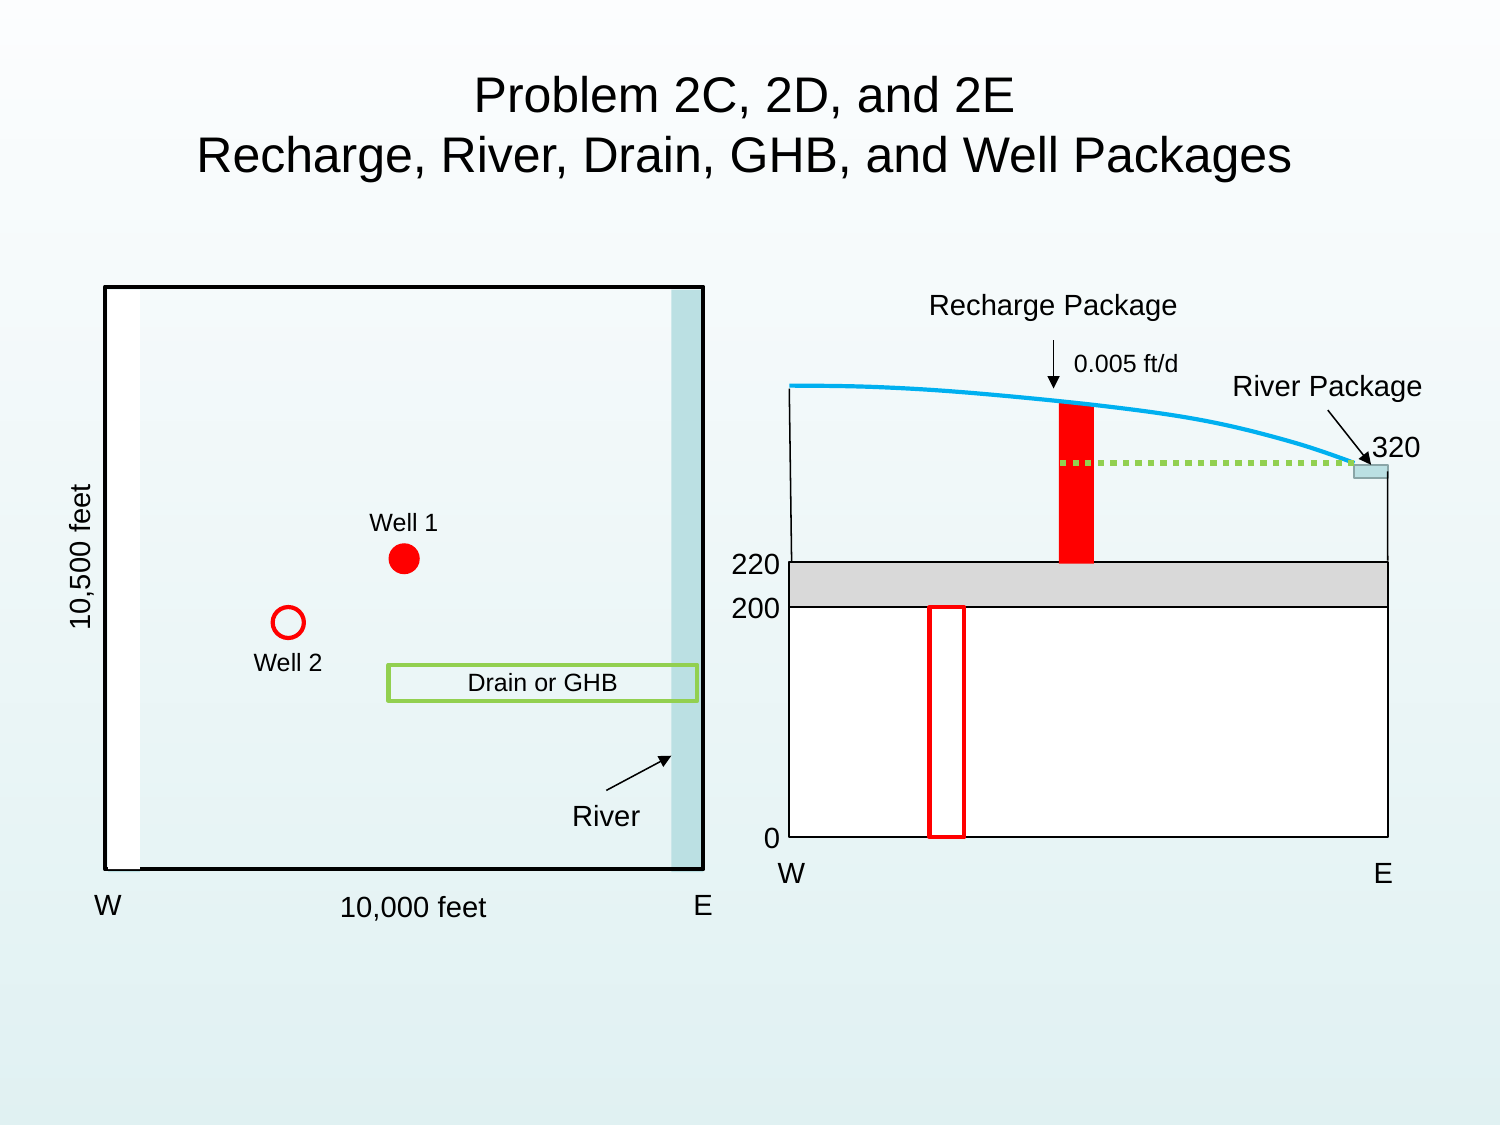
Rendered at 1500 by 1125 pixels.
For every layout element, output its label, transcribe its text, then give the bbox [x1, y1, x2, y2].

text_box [53, 286, 729, 932]
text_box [716, 278, 1439, 899]
title Problem 2C, 2D, and 2E Recharge, River, Drain, GHB, and Well Packages [71, 45, 1418, 200]
